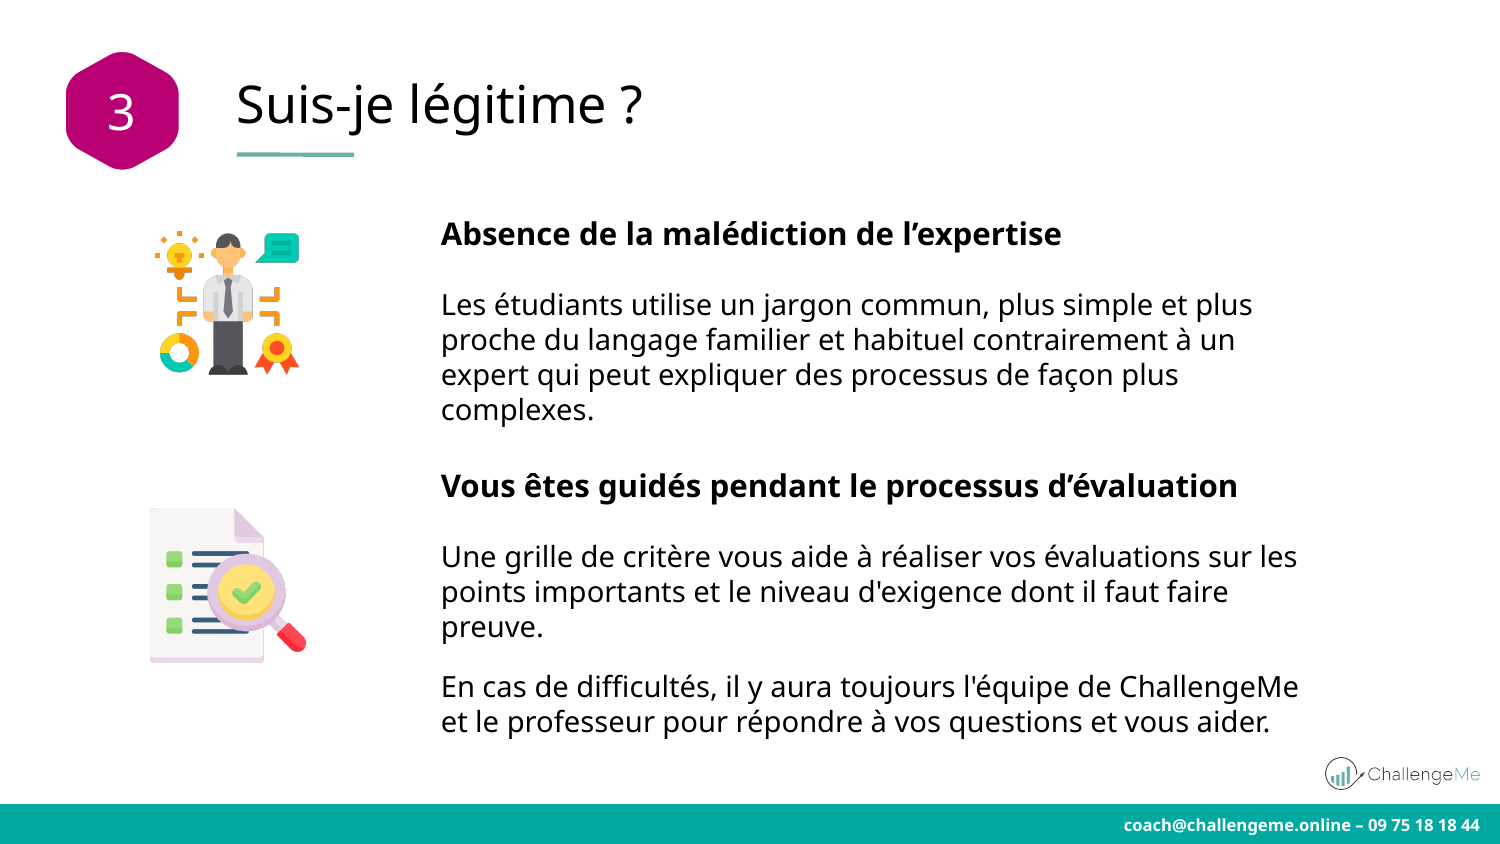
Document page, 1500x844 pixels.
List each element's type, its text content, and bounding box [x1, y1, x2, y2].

text_box Absence de la malédiction de l’expertise Les étudiants utilise un jargon commun, plus simple et plus proche du langage familier et habituel contrairement à un expert qui peut expliquer des processus de façon plus complexes. [425, 199, 1319, 442]
text_box Vous êtes guidés pendant le processus d’évaluation Une grille de critère vous aide à réaliser vos évaluations sur les points importants et le niveau d'exigence dont il faut faire preuve. En cas de difficultés, il y aura toujours l'équipe de ChallengeMe et le professeur pour répondre à vos questions et vous aider. [425, 450, 1319, 753]
picture [1325, 757, 1481, 791]
text_box coach@challengeme.online – 09 75 18 18 44 [0, 804, 1500, 844]
text_box 3 [65, 51, 180, 171]
picture [150, 508, 306, 664]
picture [150, 226, 306, 382]
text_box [236, 71, 1328, 155]
